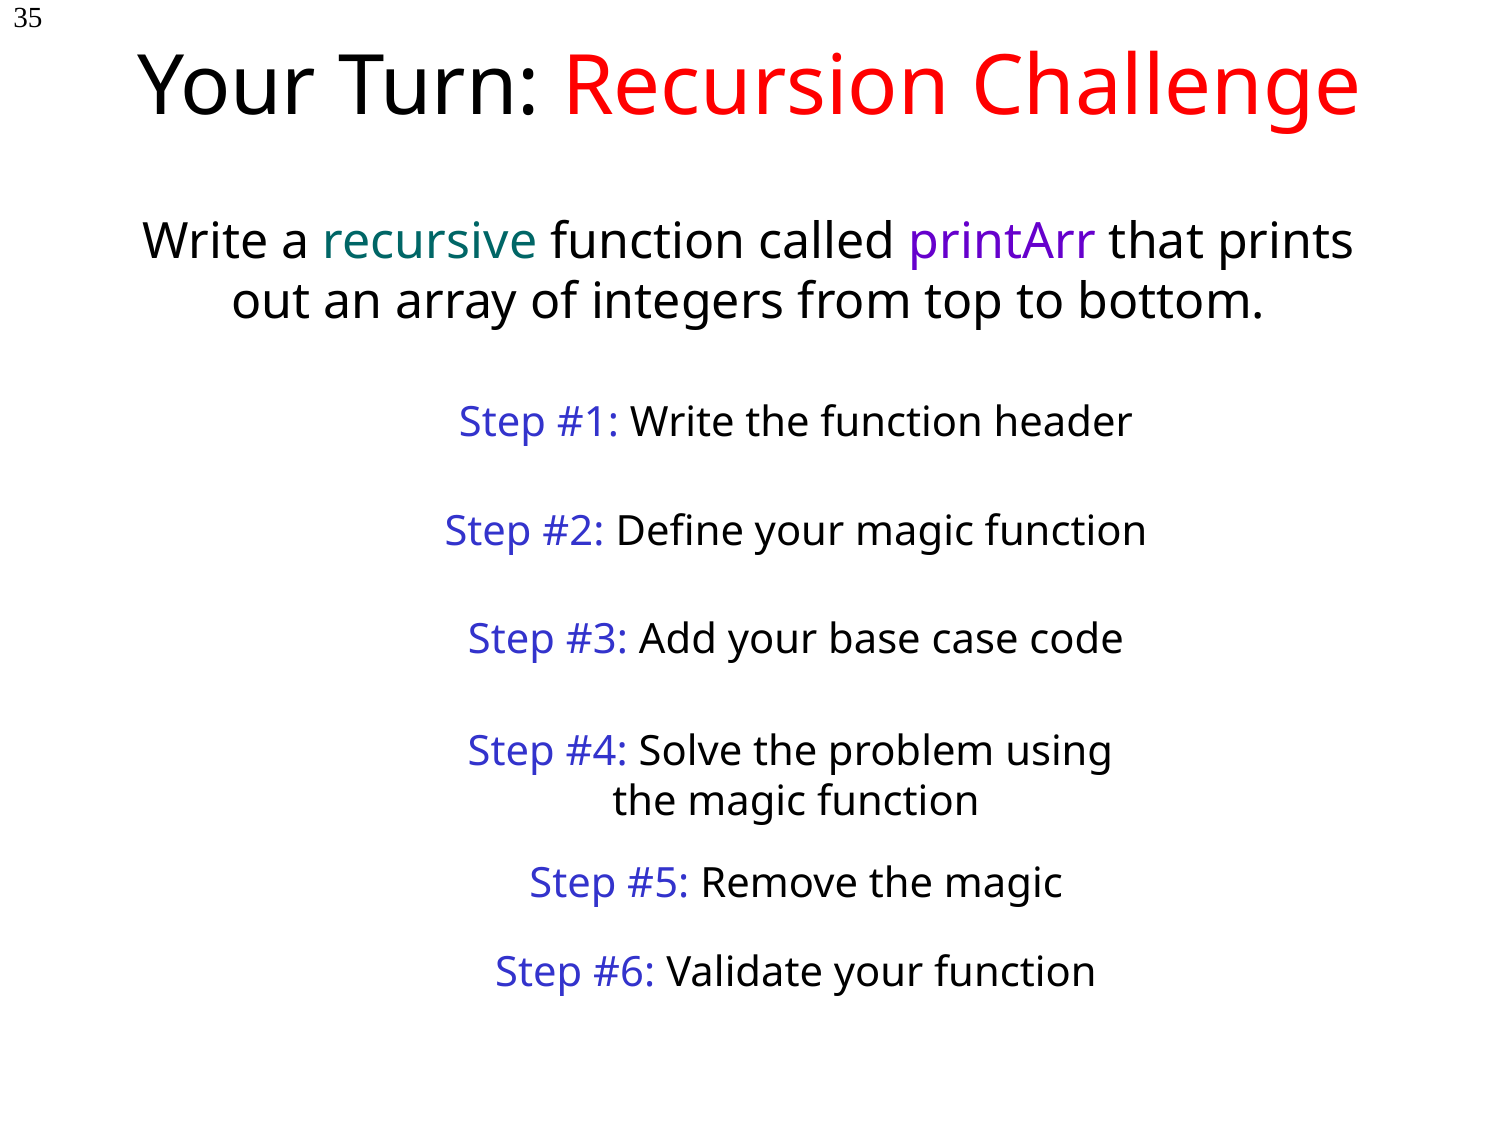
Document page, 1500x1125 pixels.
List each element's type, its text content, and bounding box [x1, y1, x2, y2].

text_box Write a recursive function called printArr that prints out an array of integers from top to bottom. [97, 201, 1400, 336]
title Your Turn: Recursion Challenge [112, 0, 1388, 175]
text_box Step #4: Solve the problem using the magic function [337, 716, 1255, 832]
slide_number 35 [0, 0, 58, 66]
text_box Step #5: Remove the magic [342, 848, 1250, 914]
text_box Step #3: Add your base case code [332, 604, 1260, 669]
text_box Step #1: Write the function header [358, 387, 1233, 452]
text_box Step #6: Validate your function [358, 937, 1233, 1002]
text_box Step #2: Define your magic function [358, 496, 1233, 562]
